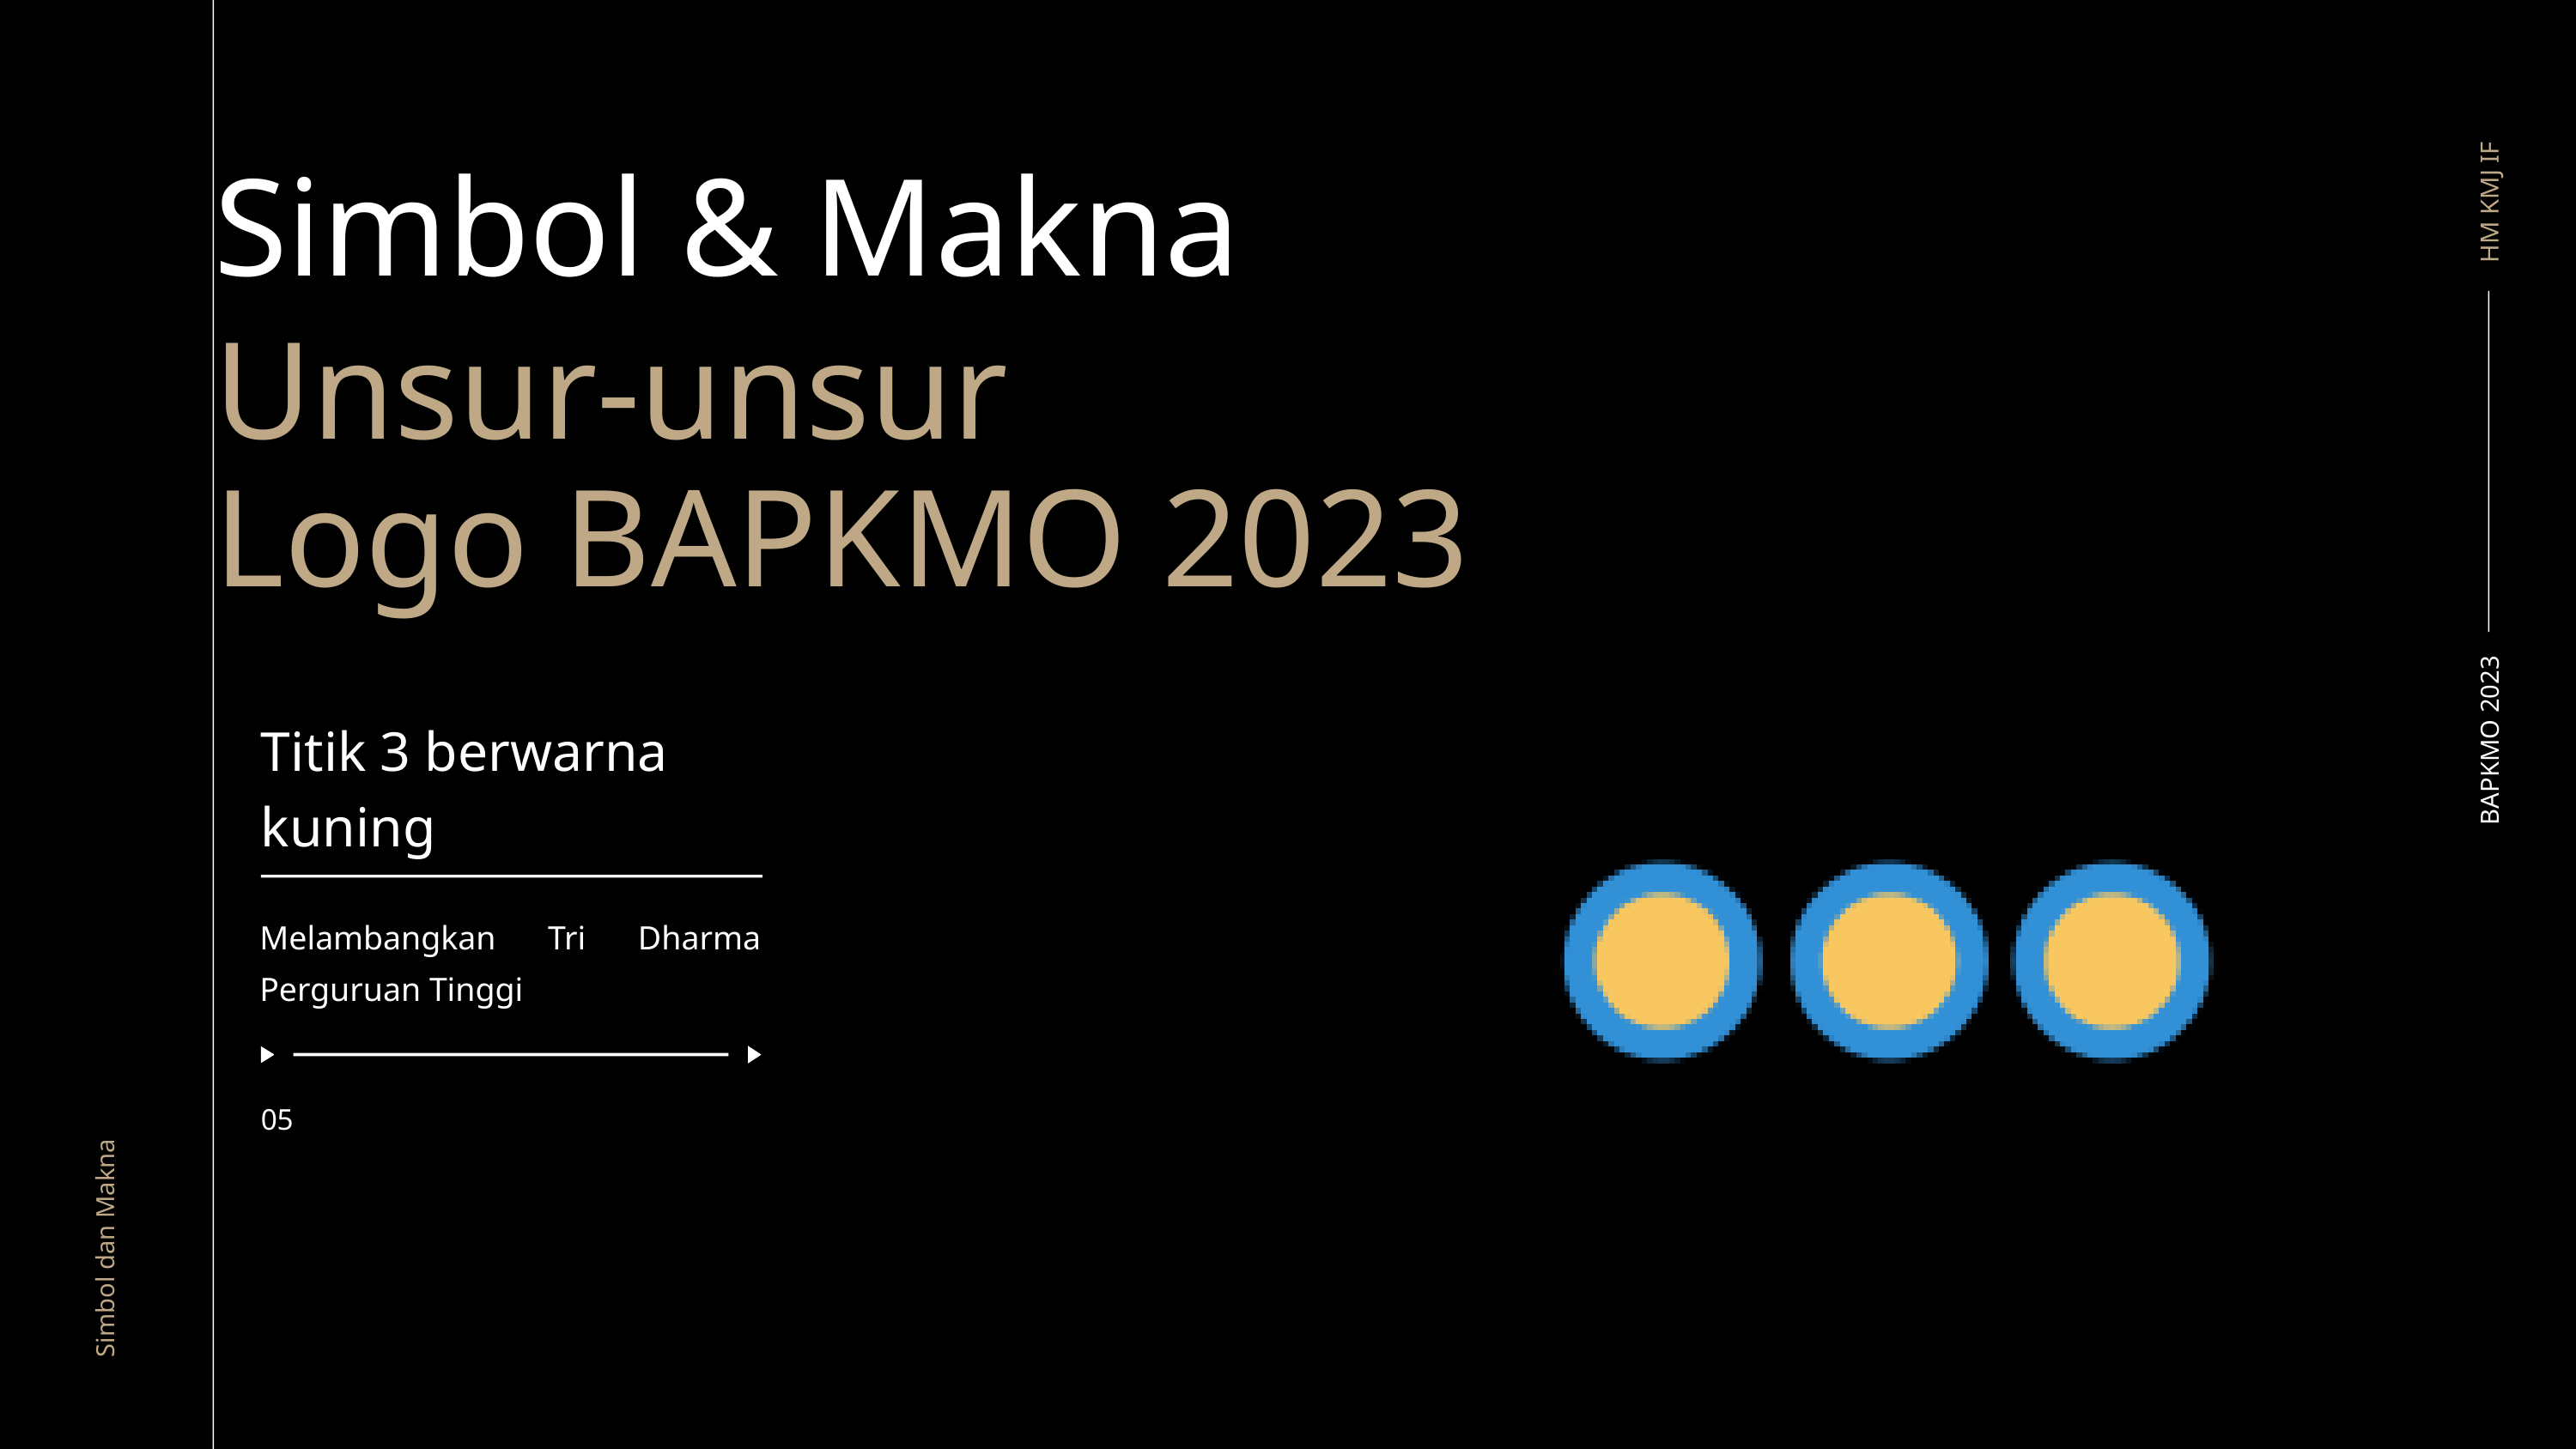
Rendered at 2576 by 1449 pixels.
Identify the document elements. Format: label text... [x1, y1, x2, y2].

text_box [2468, 61, 2502, 633]
text_box Simbol dan Makna [84, 1055, 119, 1358]
text_box [260, 875, 762, 878]
text_box Titik 3 berwarna kuning [260, 706, 762, 858]
text_box BAPKMO 2023 [2469, 655, 2504, 958]
text_box Unsur-unsur Logo BAPKMO 2023 [214, 318, 1643, 614]
text_box Melambangkan Tri Dharma Perguruan Tinggi [259, 904, 762, 1008]
text_box [1559, 859, 2215, 1064]
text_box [260, 1046, 762, 1064]
text_box 05 [260, 1084, 301, 1137]
text_box Simbol & Makna [214, 155, 1924, 304]
